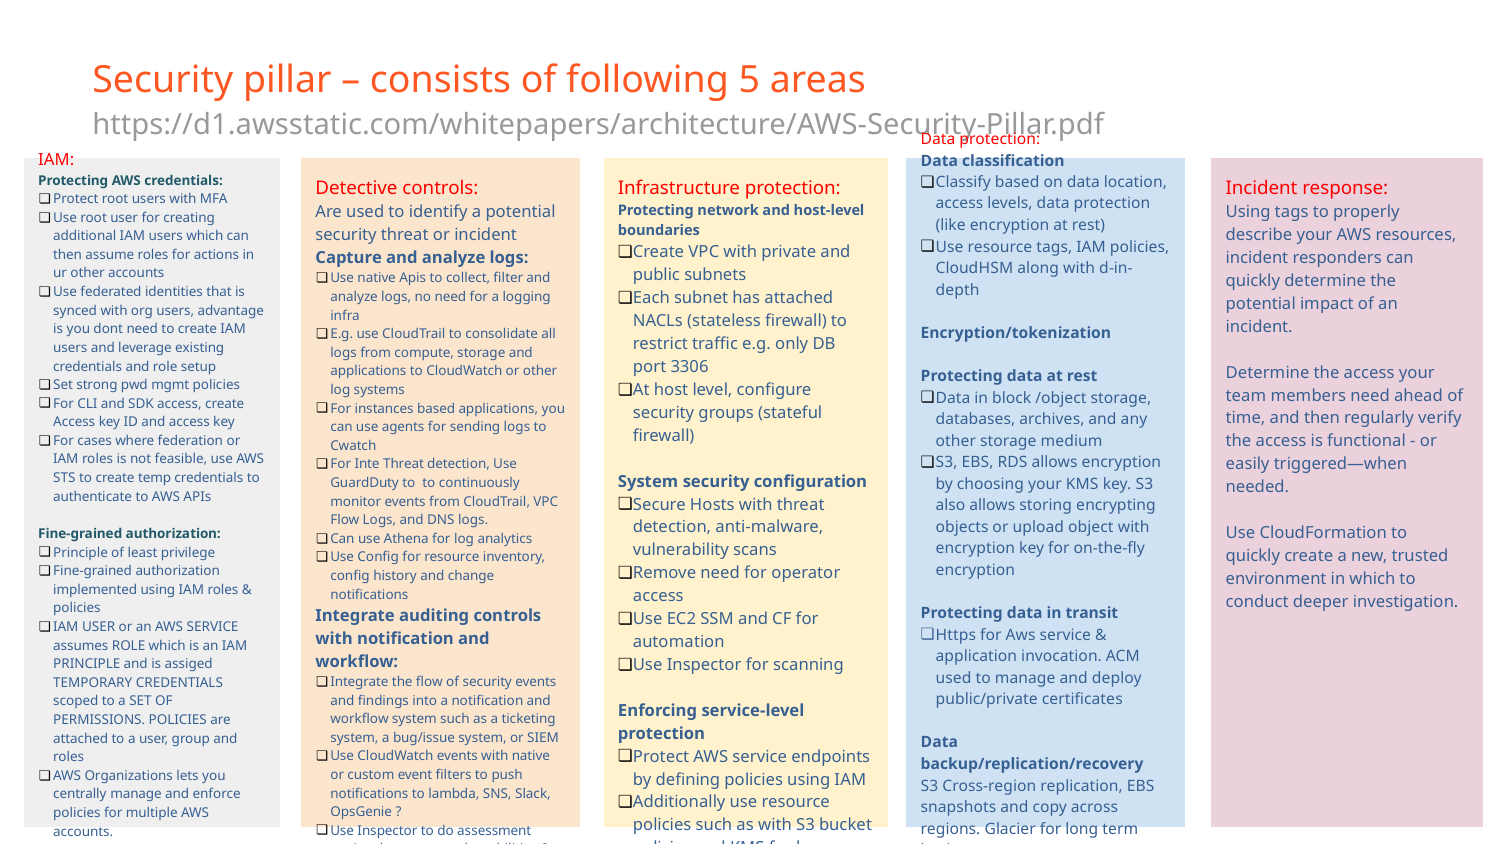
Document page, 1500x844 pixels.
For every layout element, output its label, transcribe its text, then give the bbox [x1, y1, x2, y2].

text_box Detective controls: Are used to identify a potential security threat or incident Capture and analyze logs: Use native Apis to collect, filter and analyze logs, no need for a logging infra E.g. use CloudTrail to consolidate all logs from compute, storage and applications to CloudWatch or other log systems For instances based applications, you can use agents for sending logs to Cwatch For Inte Threat detection, Use GuardDuty to to continuously monitor events from CloudTrail, VPC Flow Logs, and DNS logs. Can use Athena for log analytics Use Config for resource inventory, config history and change notifications Integrate auditing controls with notification and workflow: Integrate the flow of security events and findings into a notification and workflow system such as a ticketing system, a bug/issue system, or SIEM Use CloudWatch events with native or custom event filters to push notifications to lambda, SNS, Slack, OpsGenie ? Use Inspector to do assessment against known sec vulnerabilities & notification [300, 157, 581, 828]
text_box Infrastructure protection: Protecting network and host-level boundaries Create VPC with private and public subnets Each subnet has attached NACLs (stateless firewall) to restrict traffic e.g. only DB port 3306 At host level, configure security groups (stateful firewall) System security configuration Secure Hosts with threat detection, anti-malware, vulnerability scans Remove need for operator access Use EC2 SSM and CF for automation Use Inspector for scanning Enforcing service-level protection Protect AWS service endpoints by defining policies using IAM Additionally use resource policies such as with S3 bucket policies and KMS for key mgmt [603, 157, 889, 828]
text_box Incident response: Using tags to properly describe your AWS resources, incident responders can quickly determine the potential impact of an incident. Determine the access your team members need ahead of time, and then regularly verify the access is functional - or easily triggered—when needed. Use CloudFormation to quickly create a new, trusted environment in which to conduct deeper investigation. [1210, 157, 1484, 828]
title Security pillar – consists of following 5 areas https://d1.awsstatic.com/whitepapers/architecture/AWS-Security-Pillar.pdf [77, 33, 1427, 160]
text_box IAM: Protecting AWS credentials: Protect root users with MFA Use root user for creating additional IAM users which can then assume roles for actions in ur other accounts Use federated identities that is synced with org users, advantage is you dont need to create IAM users and leverage existing credentials and role setup Set strong pwd mgmt policies For CLI and SDK access, create Access key ID and access key For cases where federation or IAM roles is not feasible, use AWS STS to create temp credentials to authenticate to AWS APIs Fine-grained authorization: Principle of least privilege Fine-grained authorization implemented using IAM roles & policies IAM USER or an AWS SERVICE assumes ROLE which is an IAM PRINCIPLE and is assiged TEMPORARY CREDENTIALS scoped to a SET OF PERMISSIONS. POLICIES are attached to a user, group and roles AWS Organizations lets you centrally manage and enforce policies for multiple AWS accounts. [23, 157, 282, 828]
text_box Data protection: Data classification Classify based on data location, access levels, data protection (like encryption at rest) Use resource tags, IAM policies, CloudHSM along with d-in-depth Encryption/tokenization Protecting data at rest Data in block /object storage, databases, archives, and any other storage medium S3, EBS, RDS allows encryption by choosing your KMS key. S3 also allows storing encrypting objects or upload object with encryption key for on-the-fly encryption Protecting data in transit Https for Aws service & application invocation. ACM used to manage and deploy public/private certificates Data backup/replication/recovery S3 Cross-region replication, EBS snapshots and copy across regions. Glacier for long term backup [905, 157, 1186, 828]
